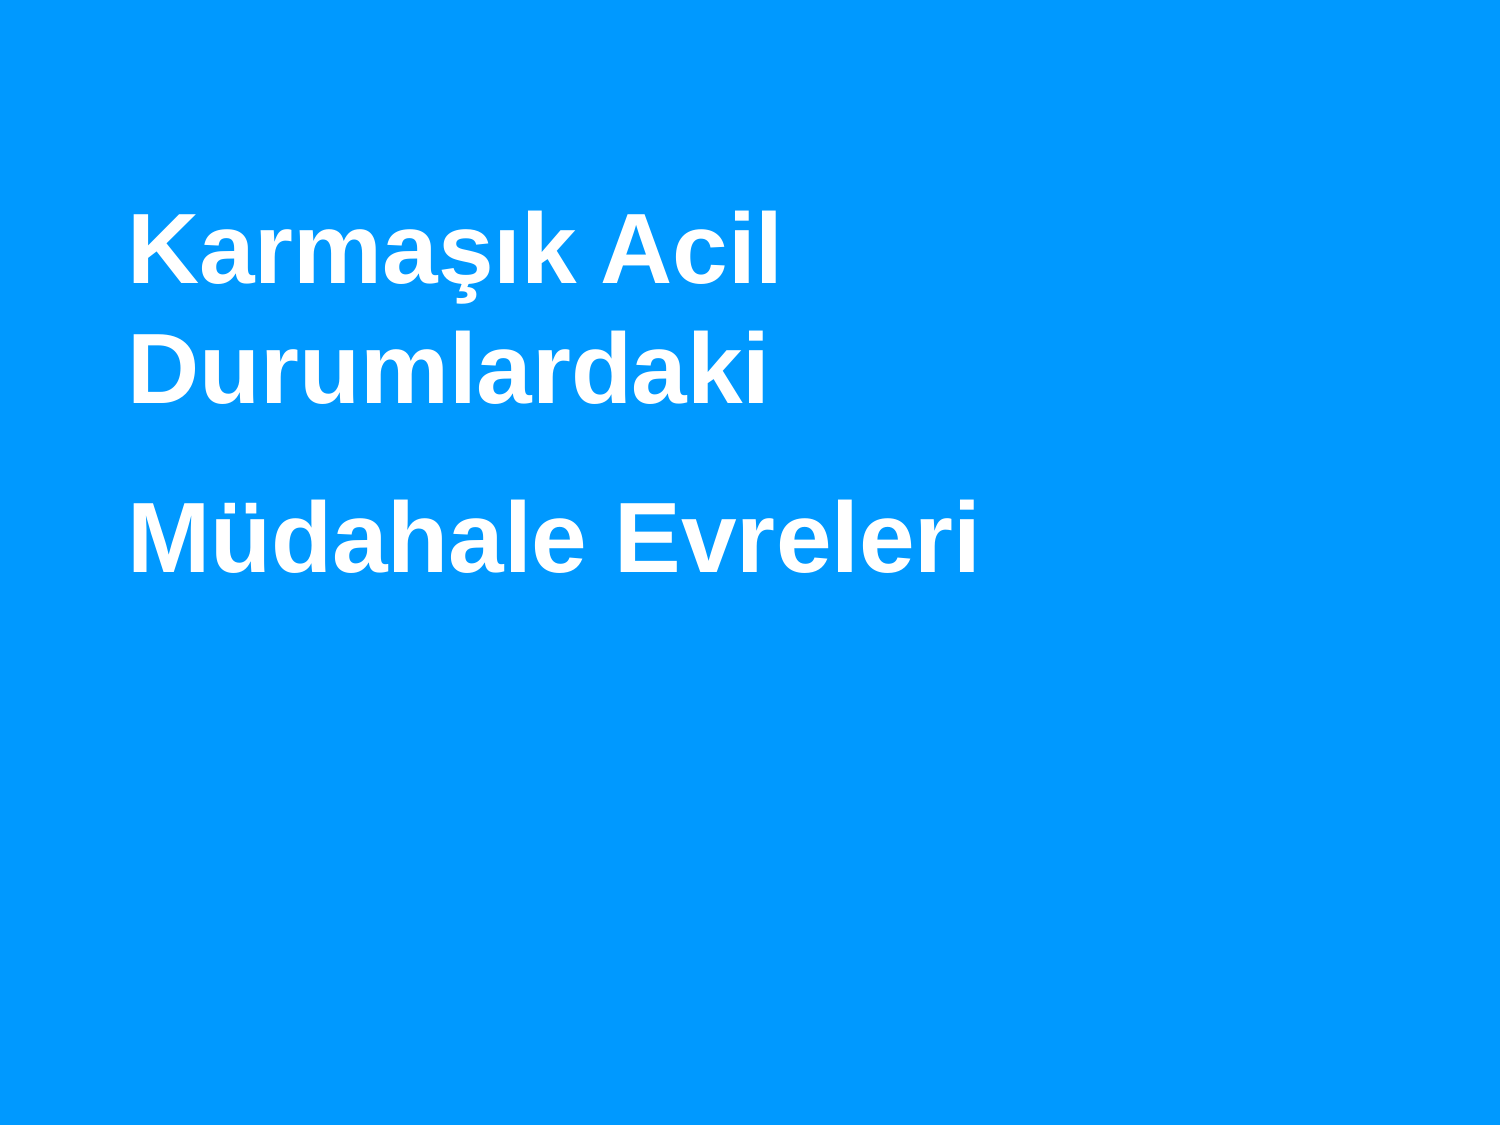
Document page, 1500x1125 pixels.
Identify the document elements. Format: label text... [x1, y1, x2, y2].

text_box Karmaşık Acil Durumlardaki Müdahale Evreleri [112, 175, 1383, 601]
